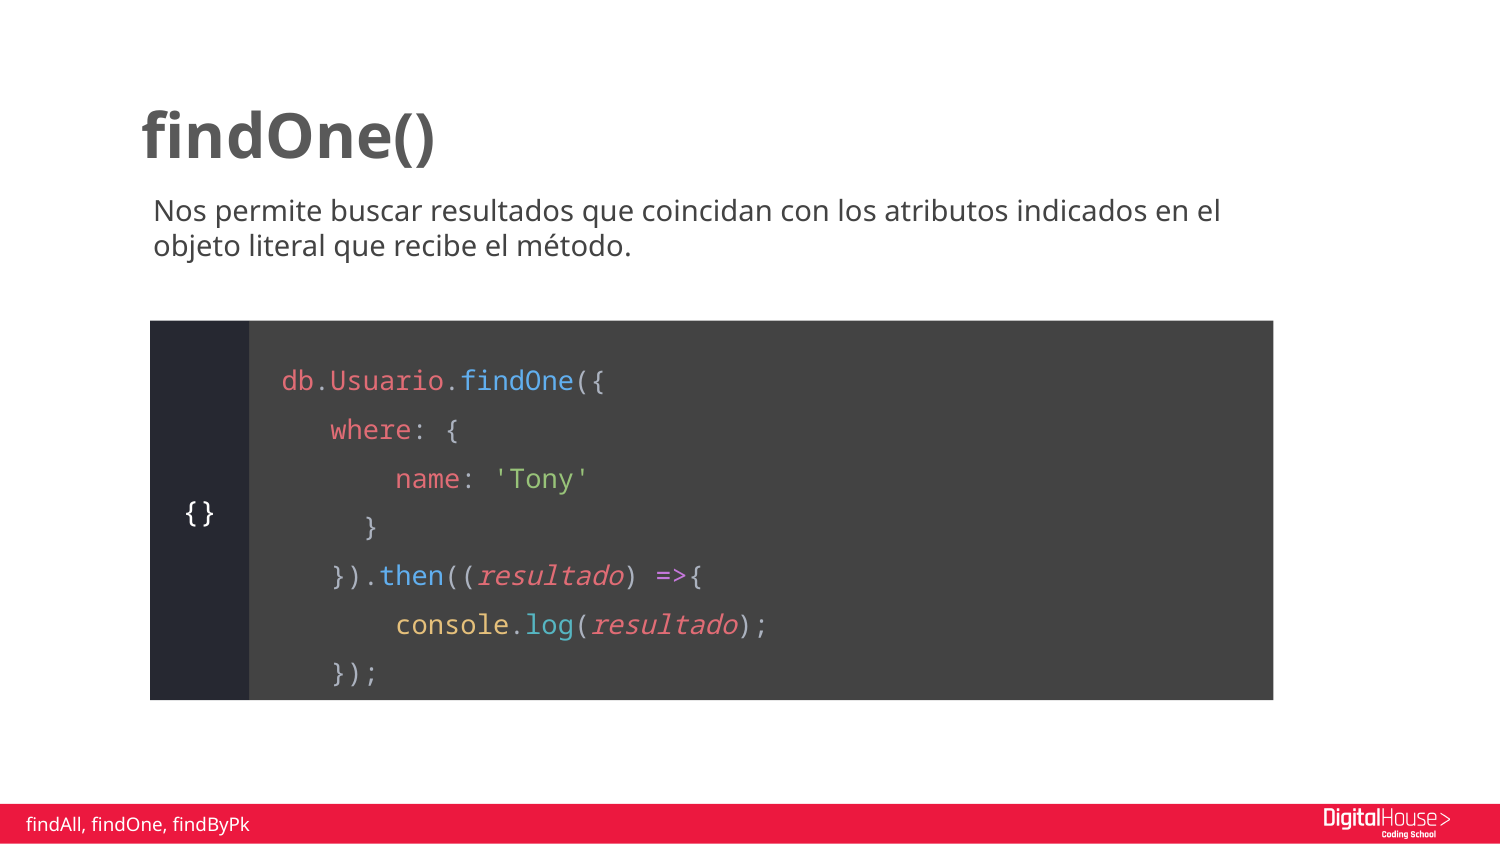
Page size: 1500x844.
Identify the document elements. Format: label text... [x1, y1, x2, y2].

text_box Nos permite buscar resultados que coincidan con los atributos indicados en el objeto literal que recibe el método. [150, 192, 1274, 281]
text_box findOne() [126, 89, 1022, 193]
picture [1324, 808, 1450, 839]
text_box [149, 320, 1274, 701]
